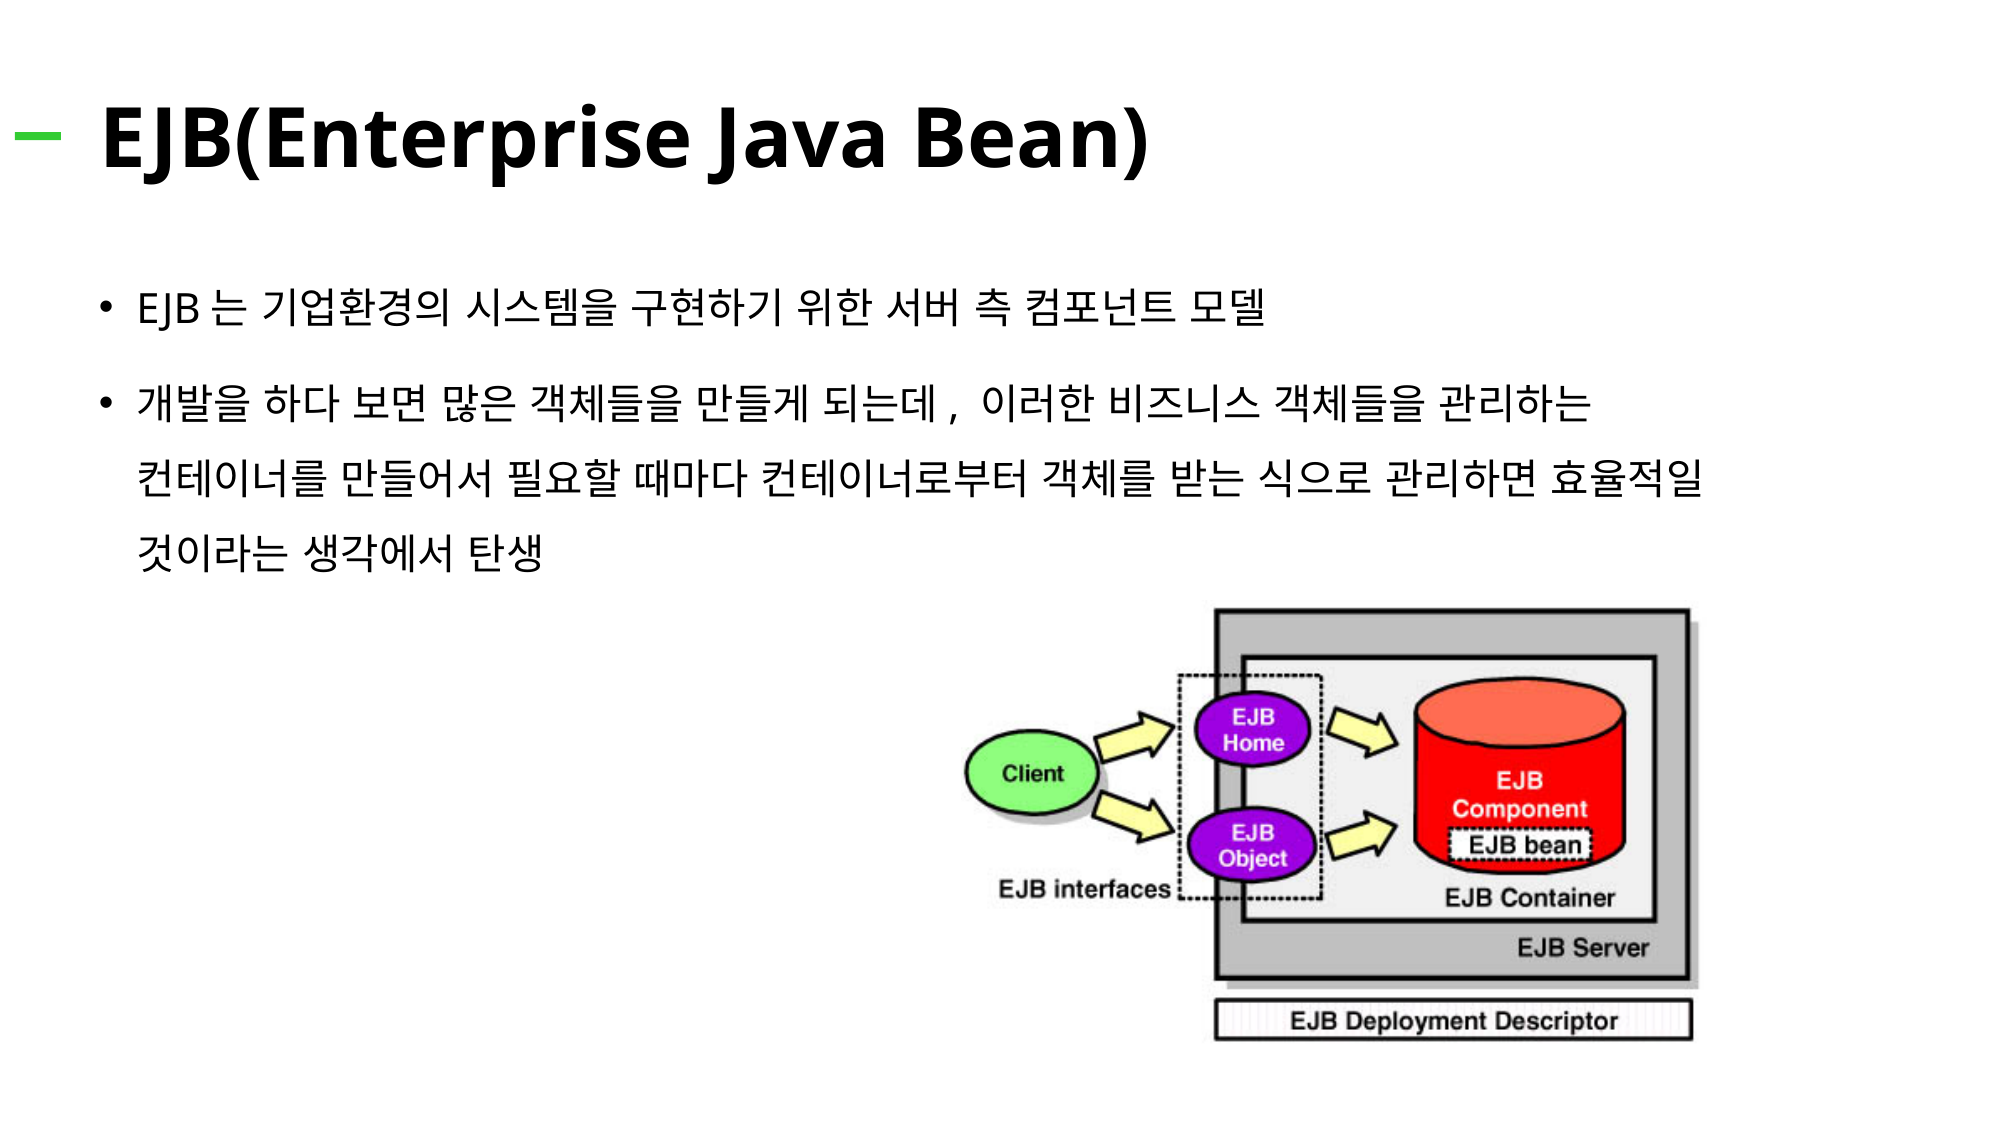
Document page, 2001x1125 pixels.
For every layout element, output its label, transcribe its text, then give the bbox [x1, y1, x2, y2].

title EJB(Enterprise Java Bean) [84, 31, 1810, 249]
picture [960, 600, 1707, 1050]
list EJB는 기업환경의 시스템을 구현하기 위한 서버 측 컴포넌트 모델 개발을 하다 보면 많은 객체들을 만들게 되는데, 이러한 비즈니스 객체들을 관리하는 컨테이너를 만들어서 필요할 때마다 컨테이너로부터 객체를 받는 식으로 관리하면 효율적일 것이라는 생각에서 탄생 [83, 248, 1809, 795]
text_box [14, 131, 62, 141]
